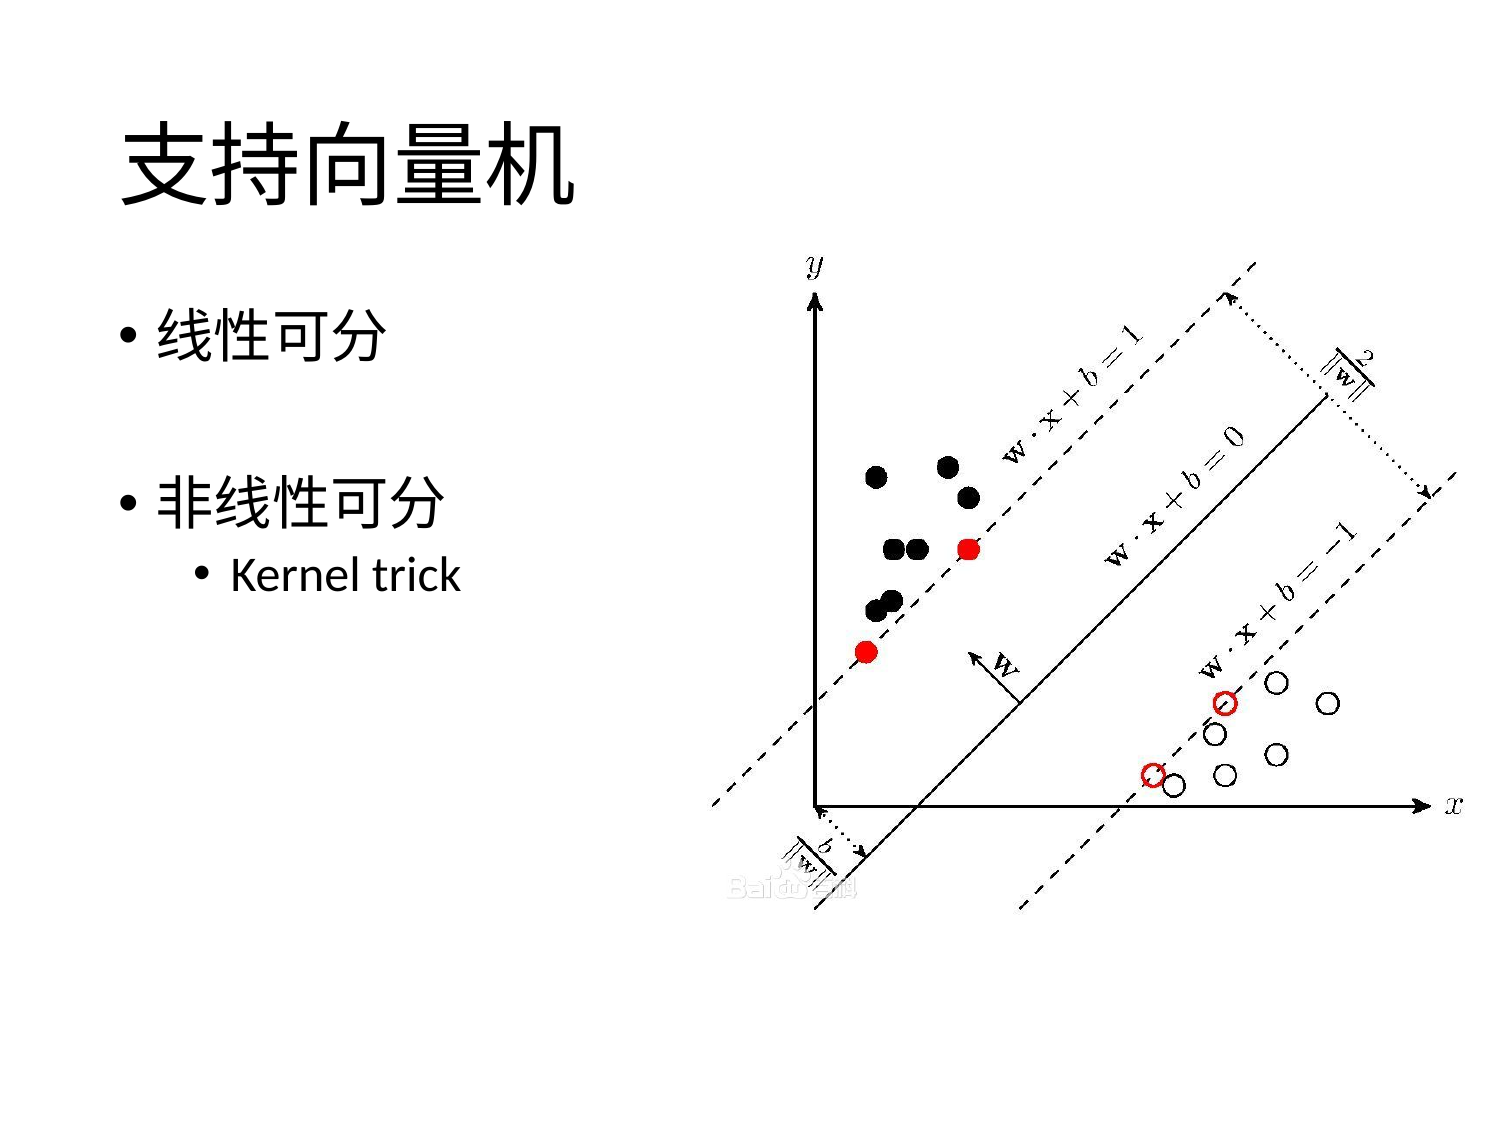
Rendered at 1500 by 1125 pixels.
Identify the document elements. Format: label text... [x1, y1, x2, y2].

picture [693, 226, 1494, 932]
title 支持向量机 [103, 59, 1397, 278]
list 线性可分 非线性可分 Kernel trick [103, 299, 1397, 1014]
